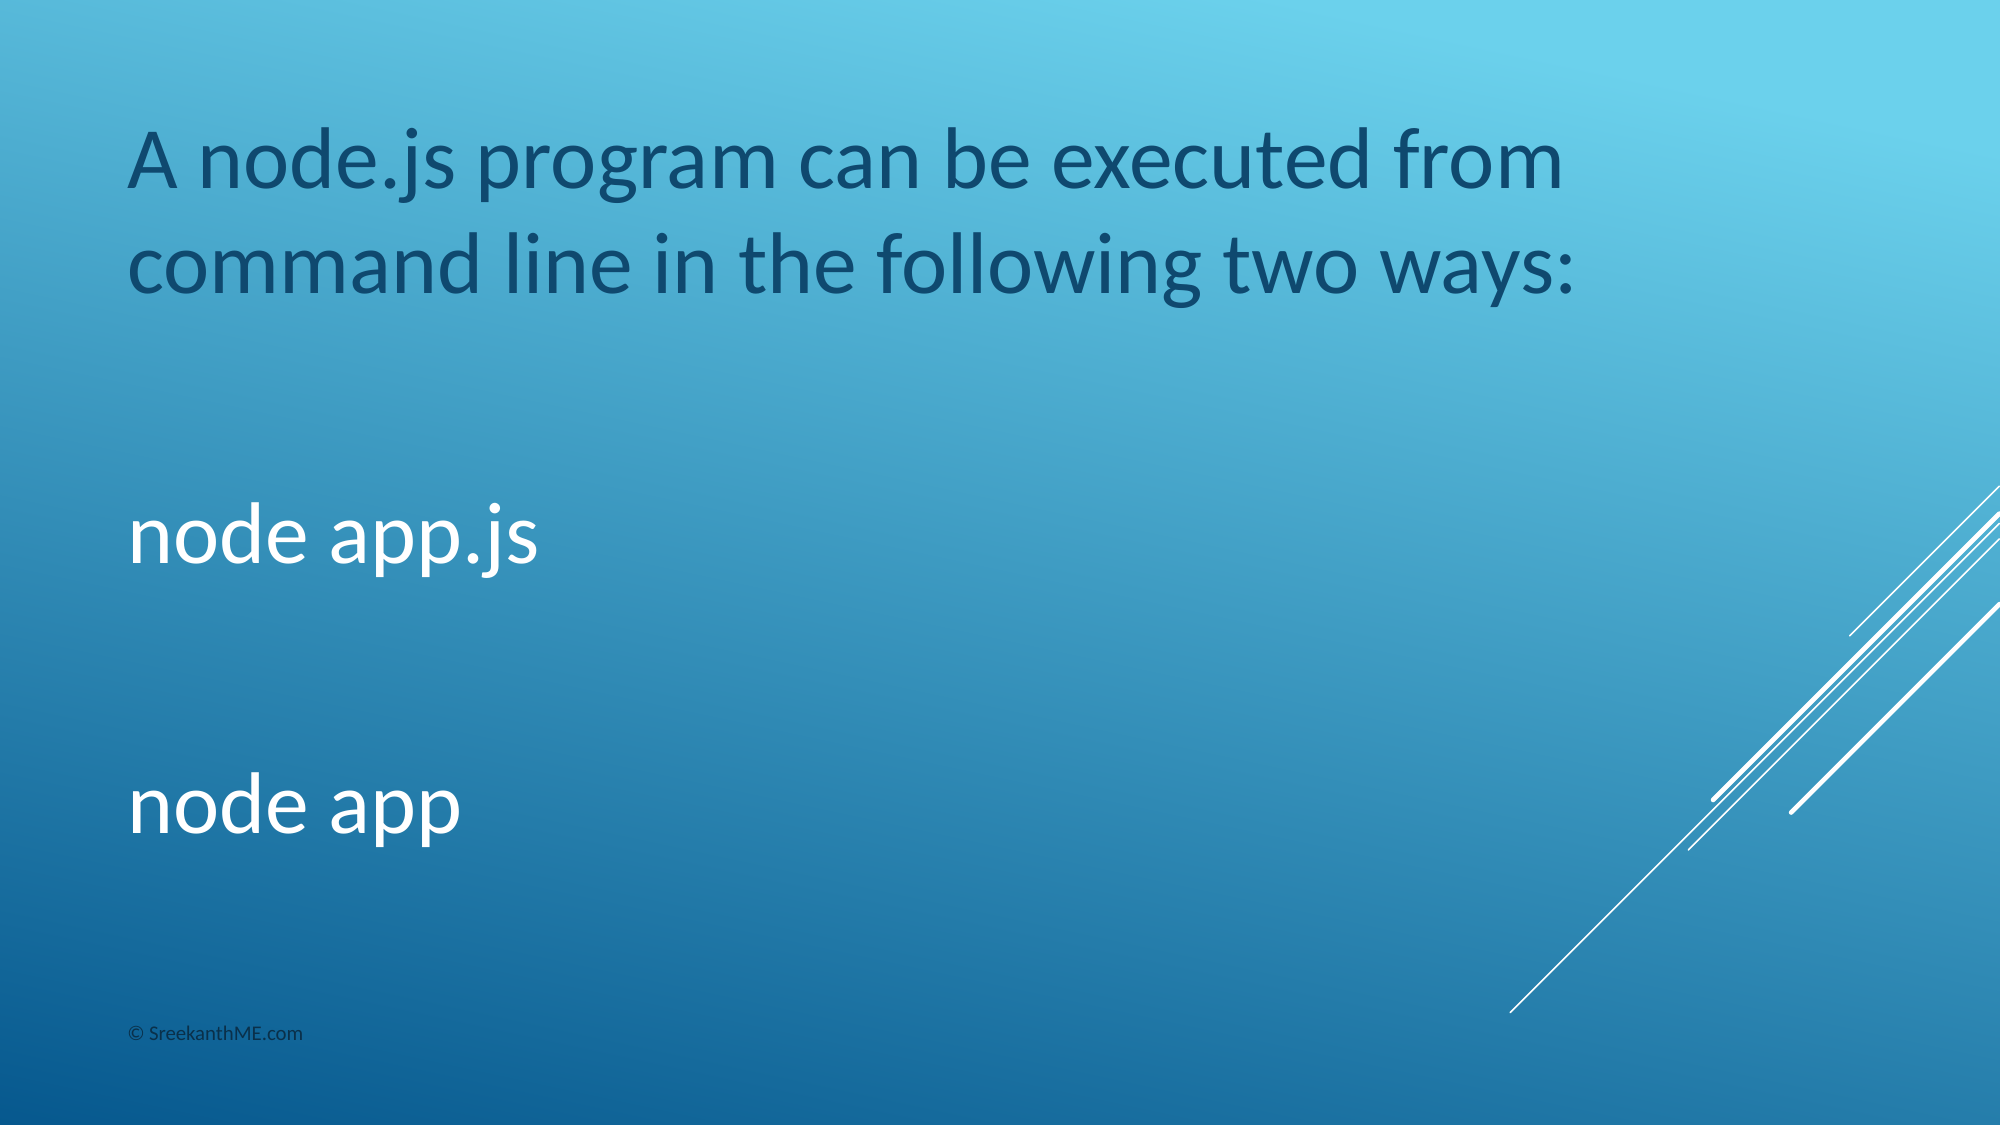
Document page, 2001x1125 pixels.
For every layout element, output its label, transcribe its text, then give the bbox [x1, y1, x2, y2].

list A node.js program can be executed from command line in the following two ways: node app.js node app [112, 93, 1811, 1043]
footer © SreekanthME.com [112, 1012, 1350, 1073]
